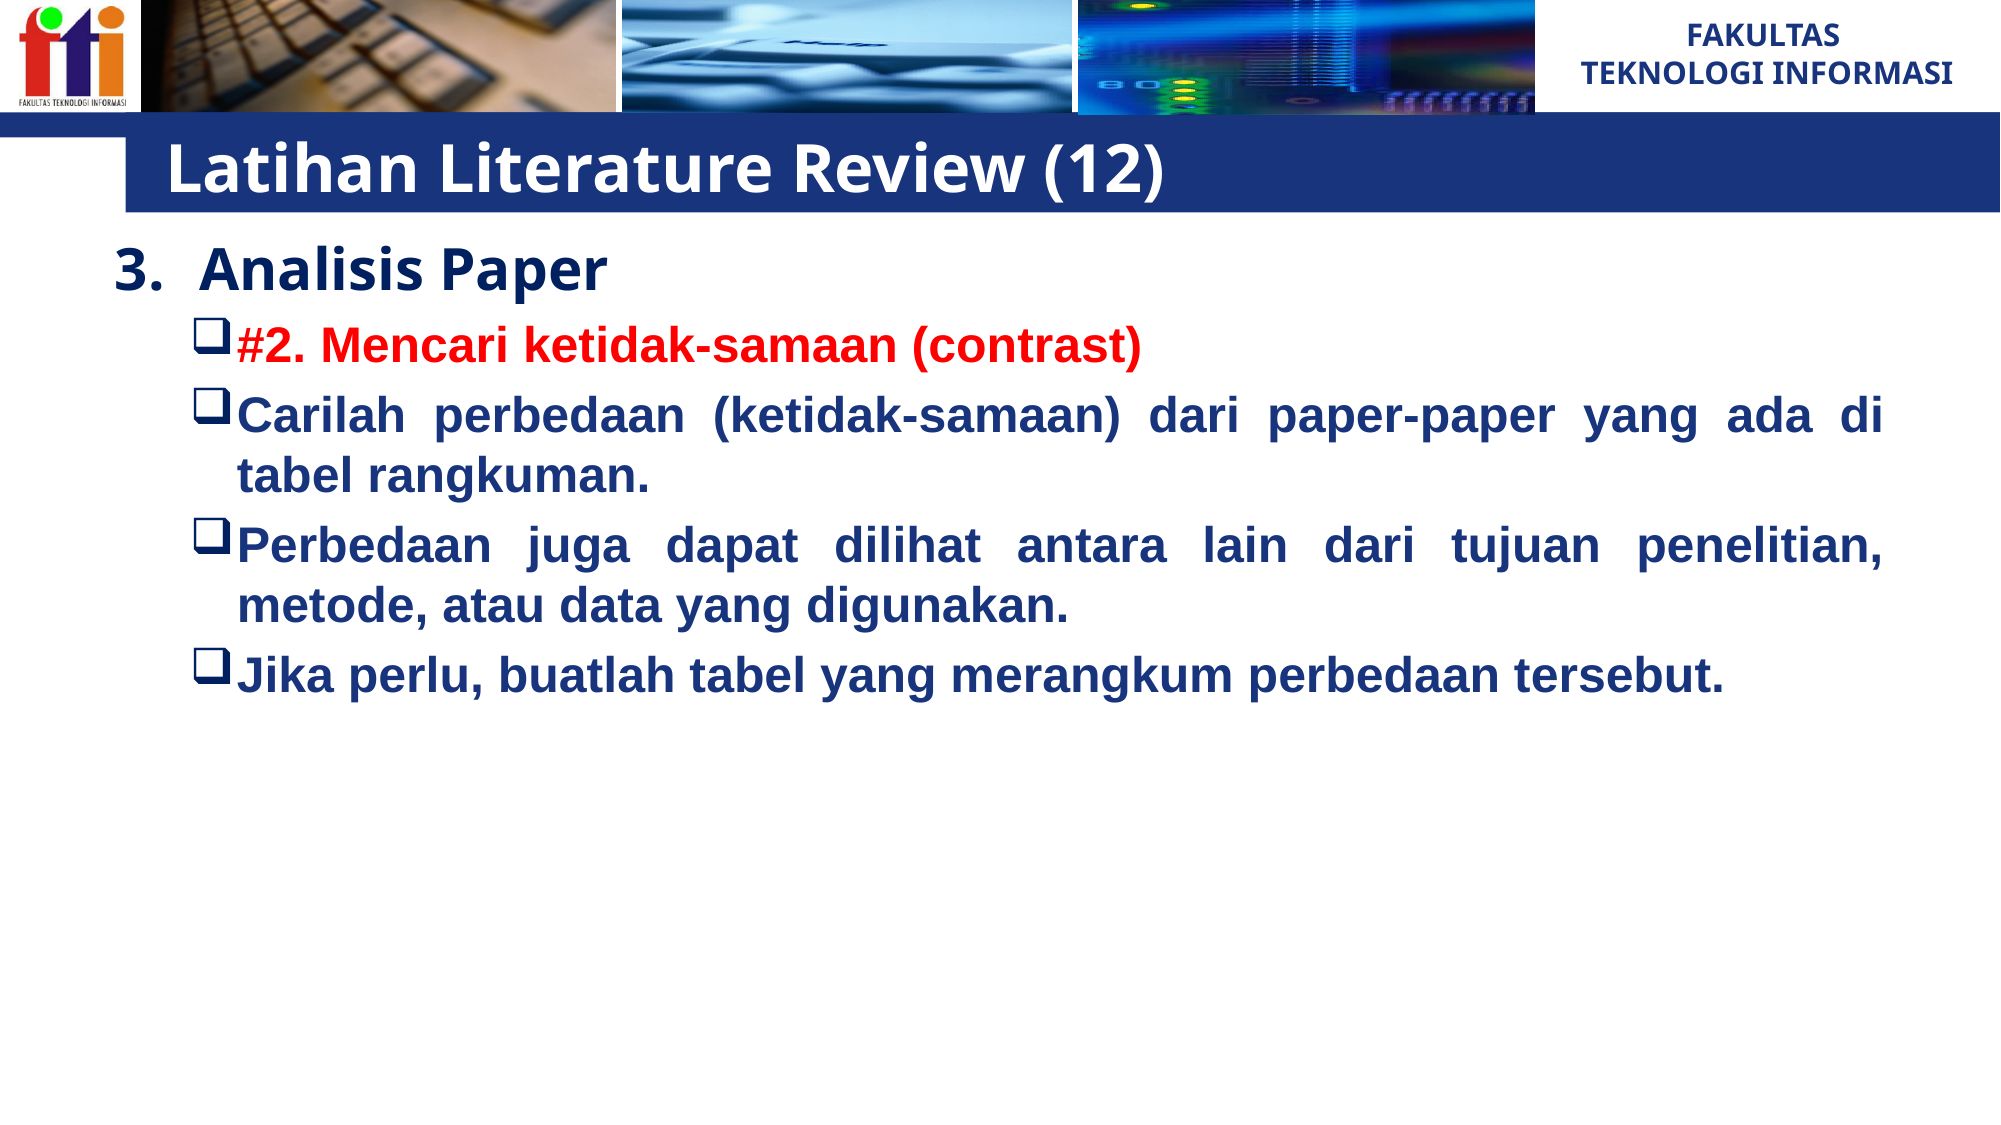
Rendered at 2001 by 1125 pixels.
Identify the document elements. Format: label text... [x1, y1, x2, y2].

picture [19, 6, 126, 106]
title Latihan Literature Review (12) [149, 119, 1934, 213]
picture [622, 0, 1072, 113]
picture [141, 0, 616, 112]
picture [1078, 0, 1535, 115]
list Analisis Paper #2. Mencari ketidak-samaan (contrast) Carilah perbedaan (ketidak-samaan) dari paper-paper yang ada di tabel rangkuman. Perbedaan juga dapat dilihat antara lain dari tujuan penelitian, metode, atau data yang digunakan. Jika perlu, buatlah tabel yang merangkum perbedaan tersebut. [99, 224, 1901, 1024]
